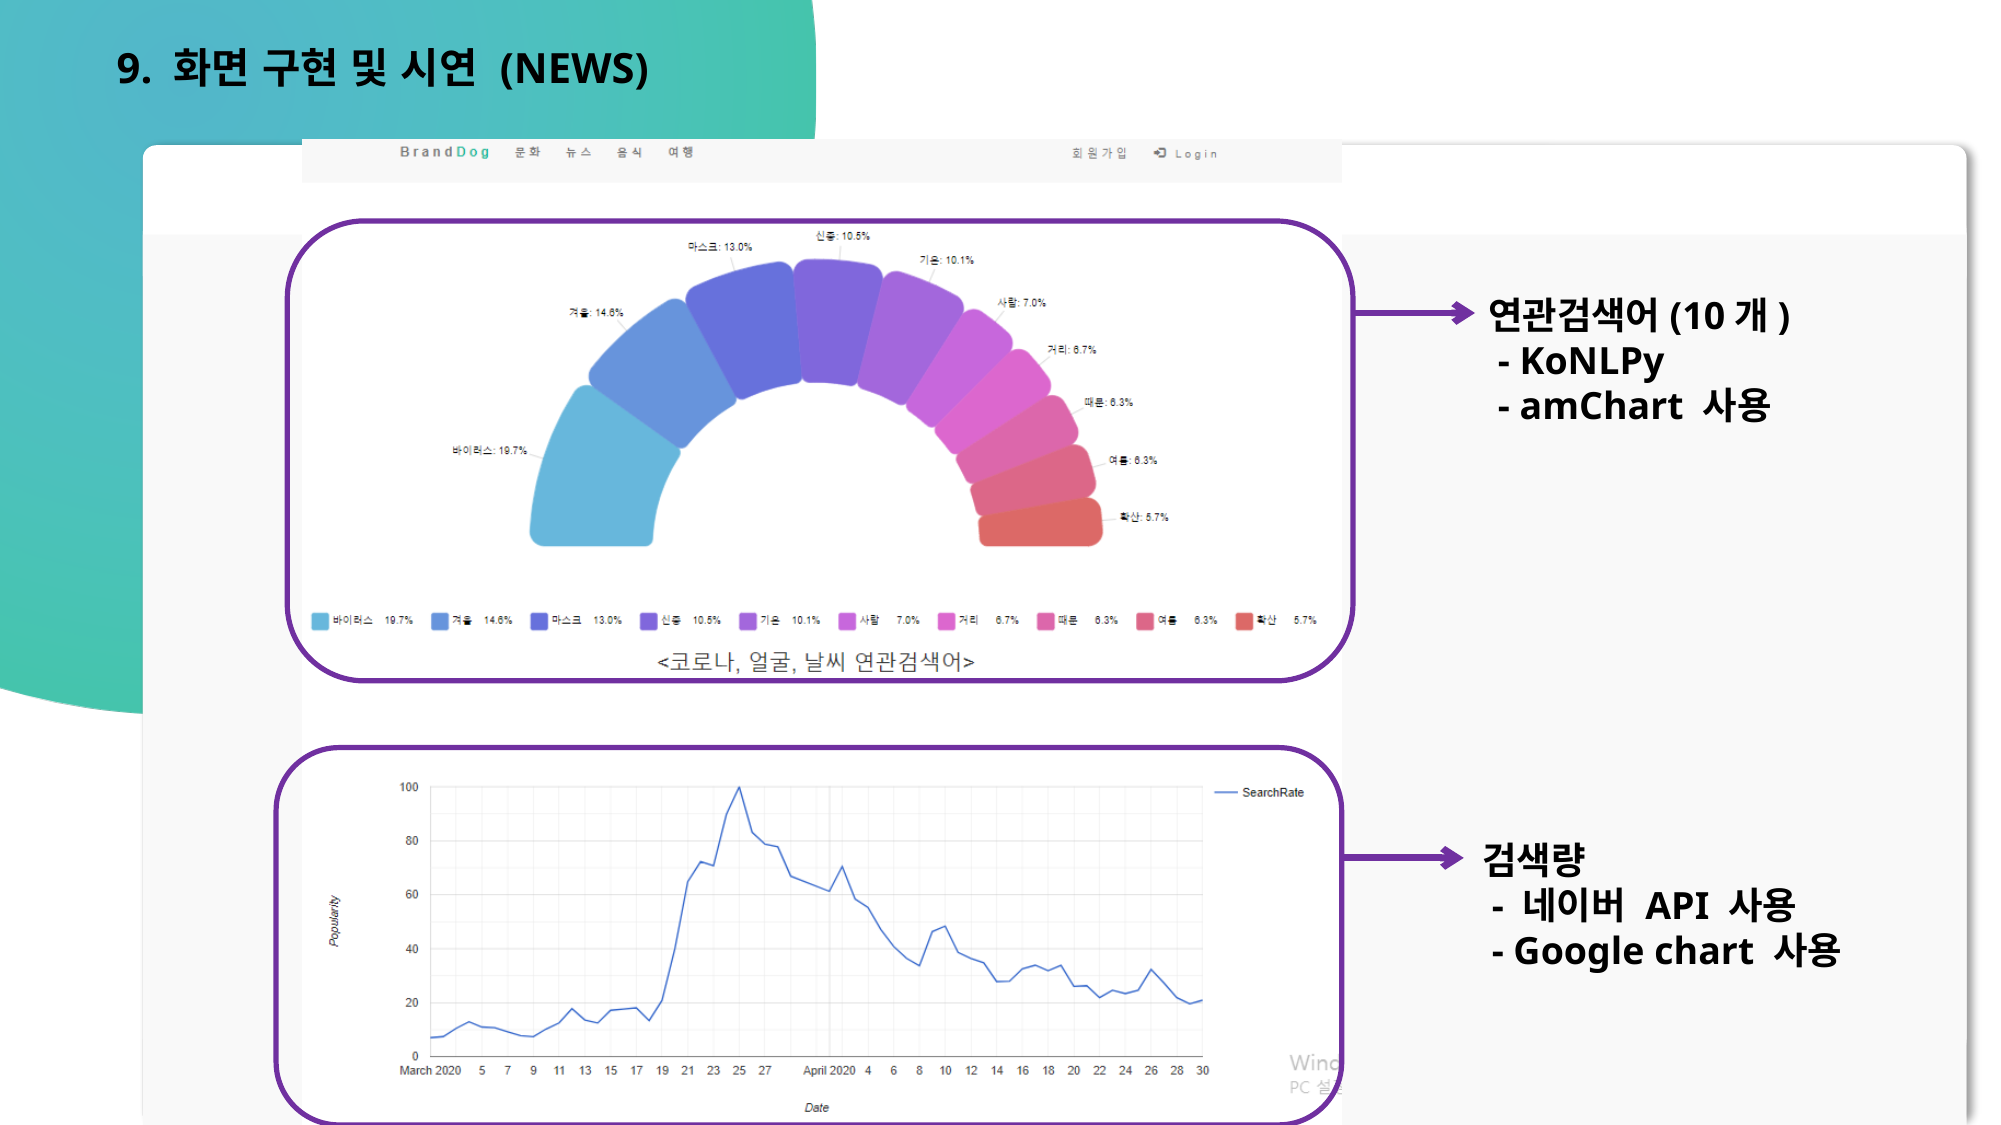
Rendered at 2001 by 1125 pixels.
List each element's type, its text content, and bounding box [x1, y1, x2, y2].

text_box [1342, 256, 1354, 646]
text_box 검색량 - 네이버 API 사용 - Google chart 사용 [1467, 829, 1858, 980]
text_box [1342, 237, 2000, 259]
text_box [286, 250, 302, 652]
text_box [275, 758, 302, 1115]
picture [0, 0, 1342, 1125]
text_box 연관검색어(10개) - KoNLPy - amChart 사용 [1473, 284, 1806, 435]
text_box [1345, 259, 2000, 335]
text_box 9. 화면 구현 및 시연 (NEWS) [101, 34, 675, 99]
